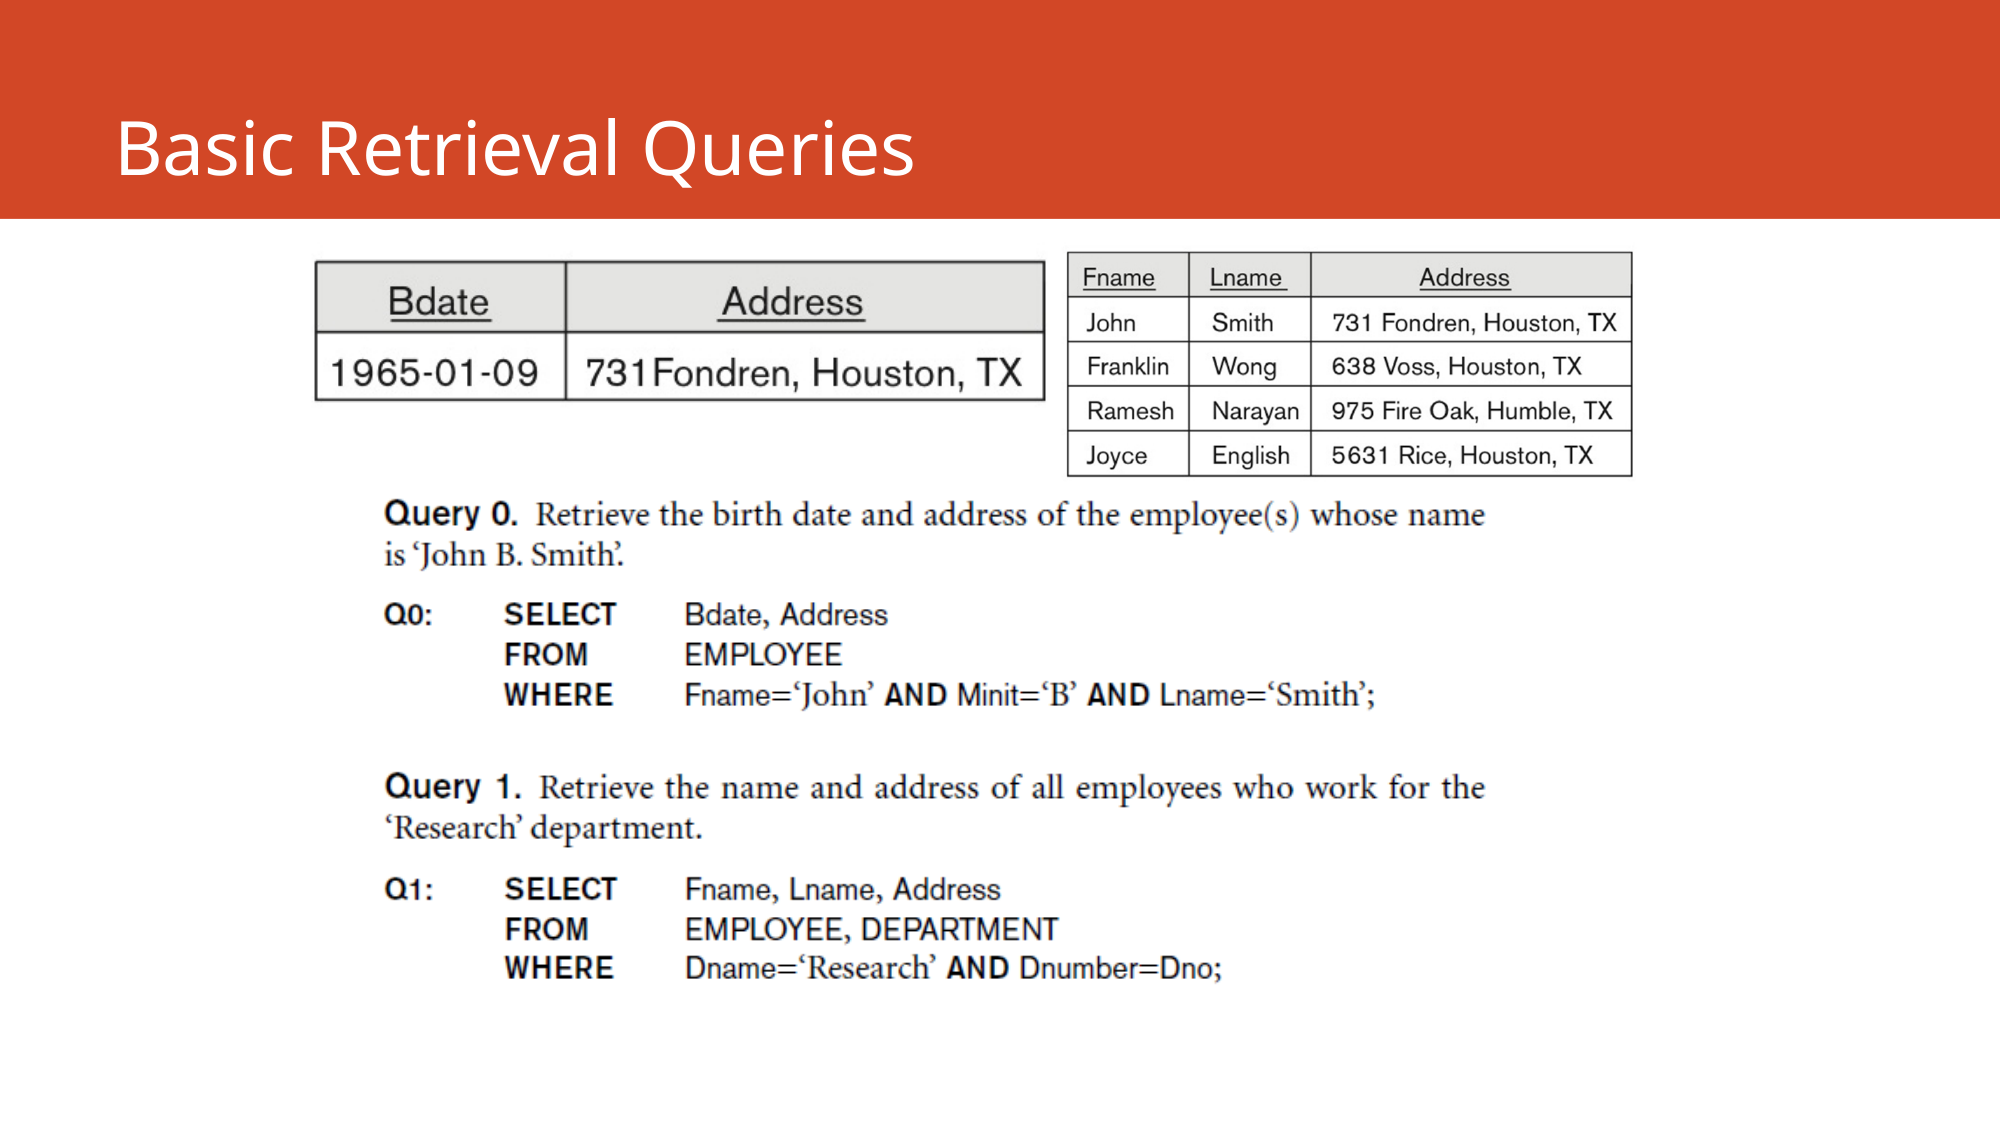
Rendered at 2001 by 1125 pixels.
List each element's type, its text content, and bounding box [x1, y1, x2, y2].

picture [299, 239, 1637, 487]
picture [376, 489, 1498, 727]
title Basic Retrieval Queries [99, 0, 1863, 199]
picture [374, 762, 1498, 1000]
